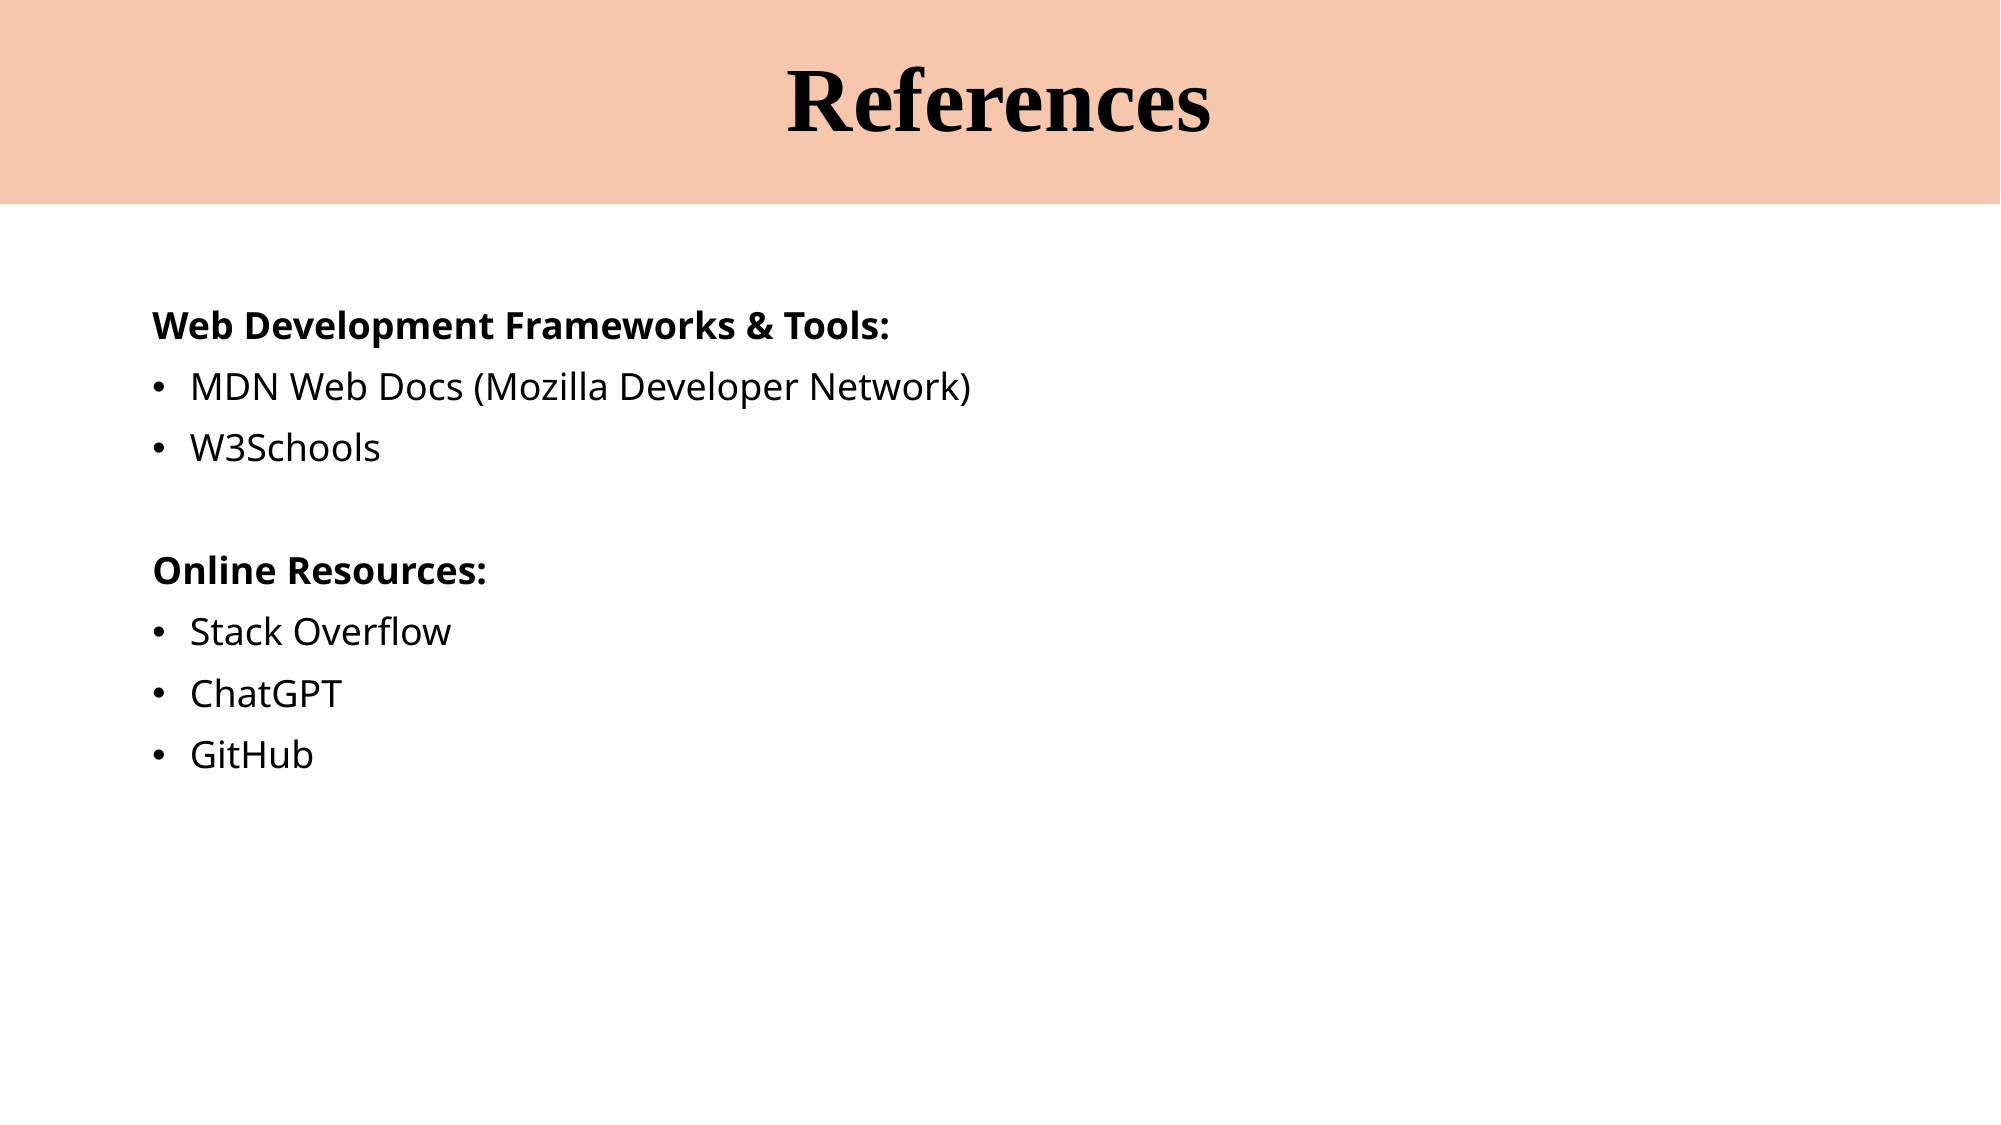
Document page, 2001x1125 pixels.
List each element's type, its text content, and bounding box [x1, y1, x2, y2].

title References [0, 0, 2000, 204]
list Web Development Frameworks & Tools: MDN Web Docs (Mozilla Developer Network) W3Schools Online Resources: Stack Overflow ChatGPT GitHub [137, 299, 1863, 1014]
